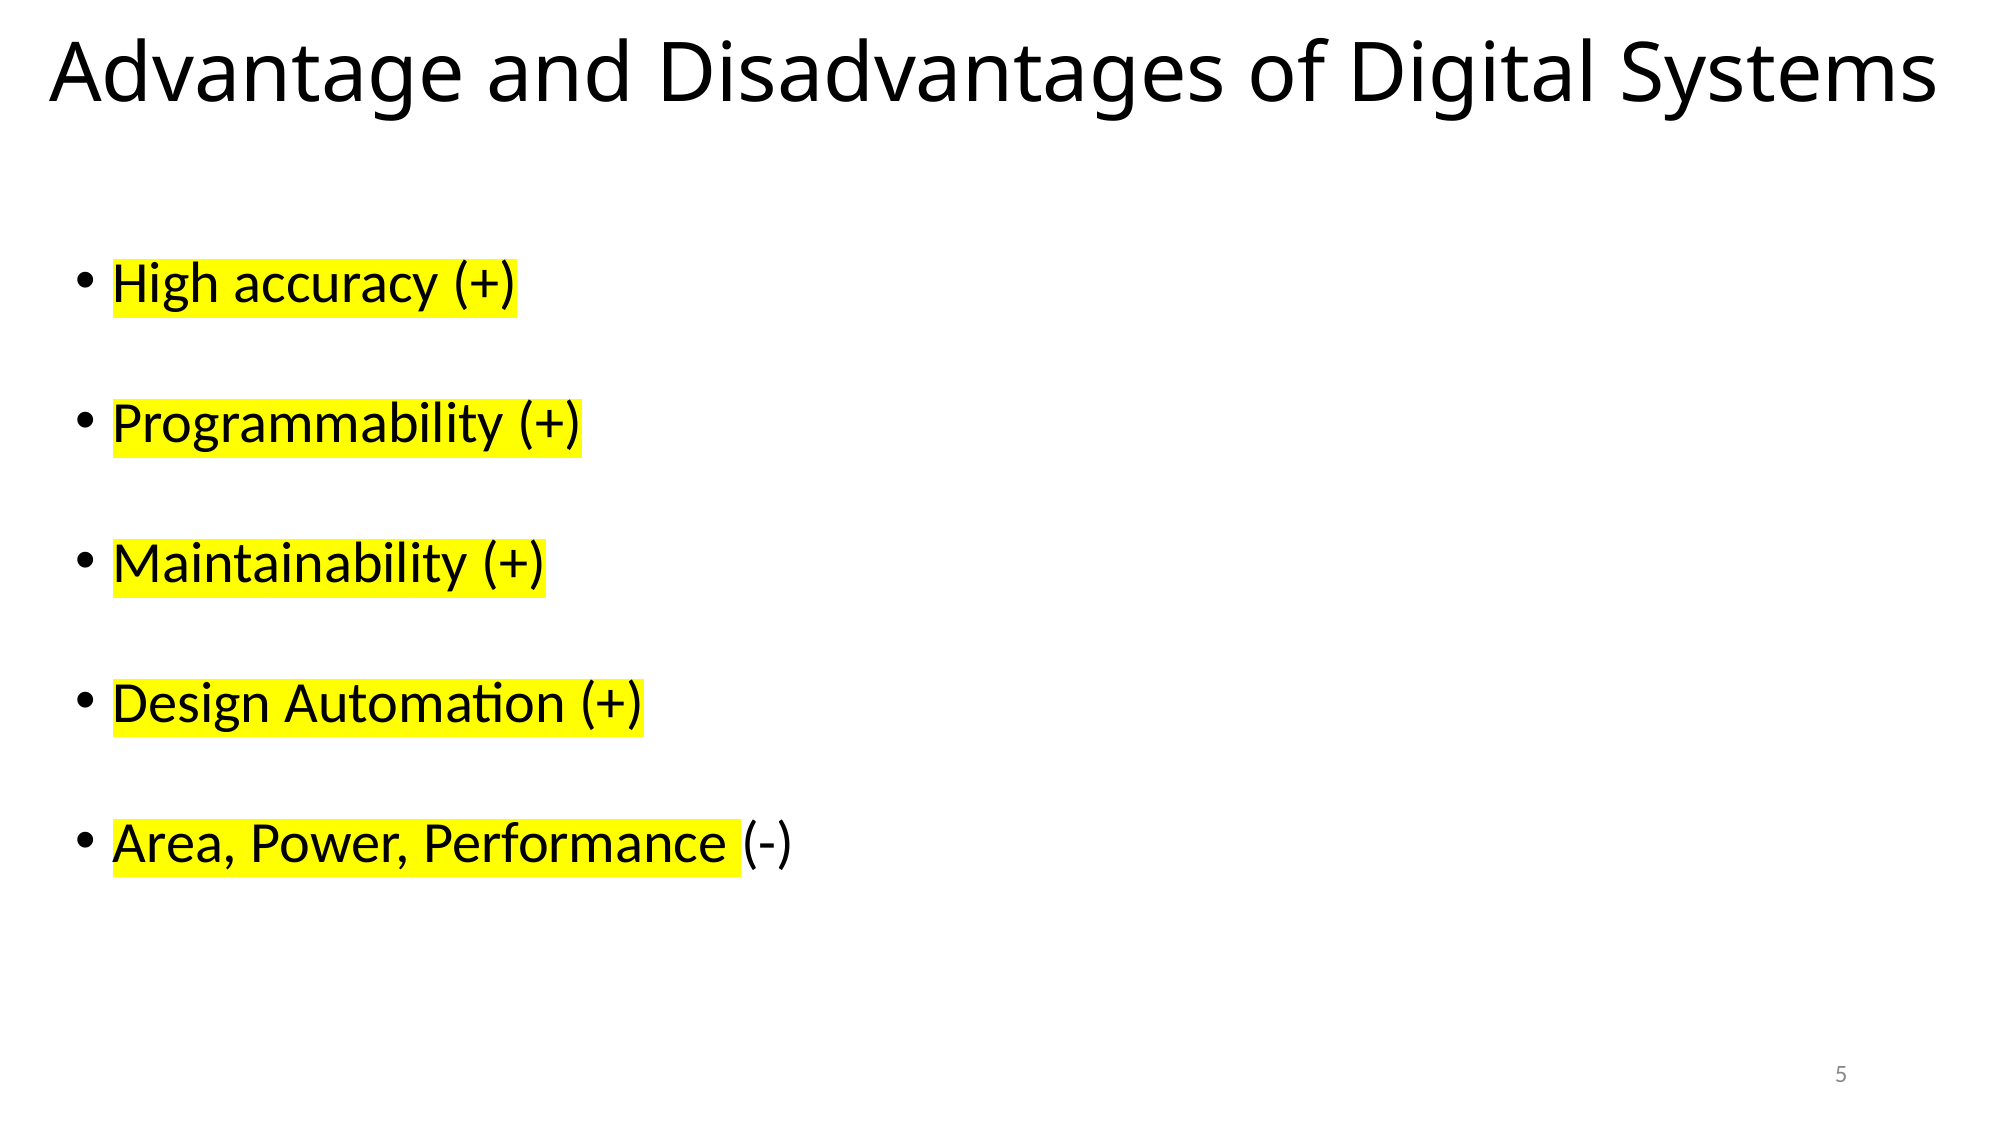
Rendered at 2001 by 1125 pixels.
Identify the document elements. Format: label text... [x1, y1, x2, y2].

list High accuracy (+) Programmability (+) Maintainability (+) Design Automation (+) Area, Power, Performance (-) [60, 167, 1895, 1001]
title Advantage and Disadvantages of Digital Systems [34, 21, 1971, 128]
slide_number 5 [1412, 1042, 1863, 1103]
